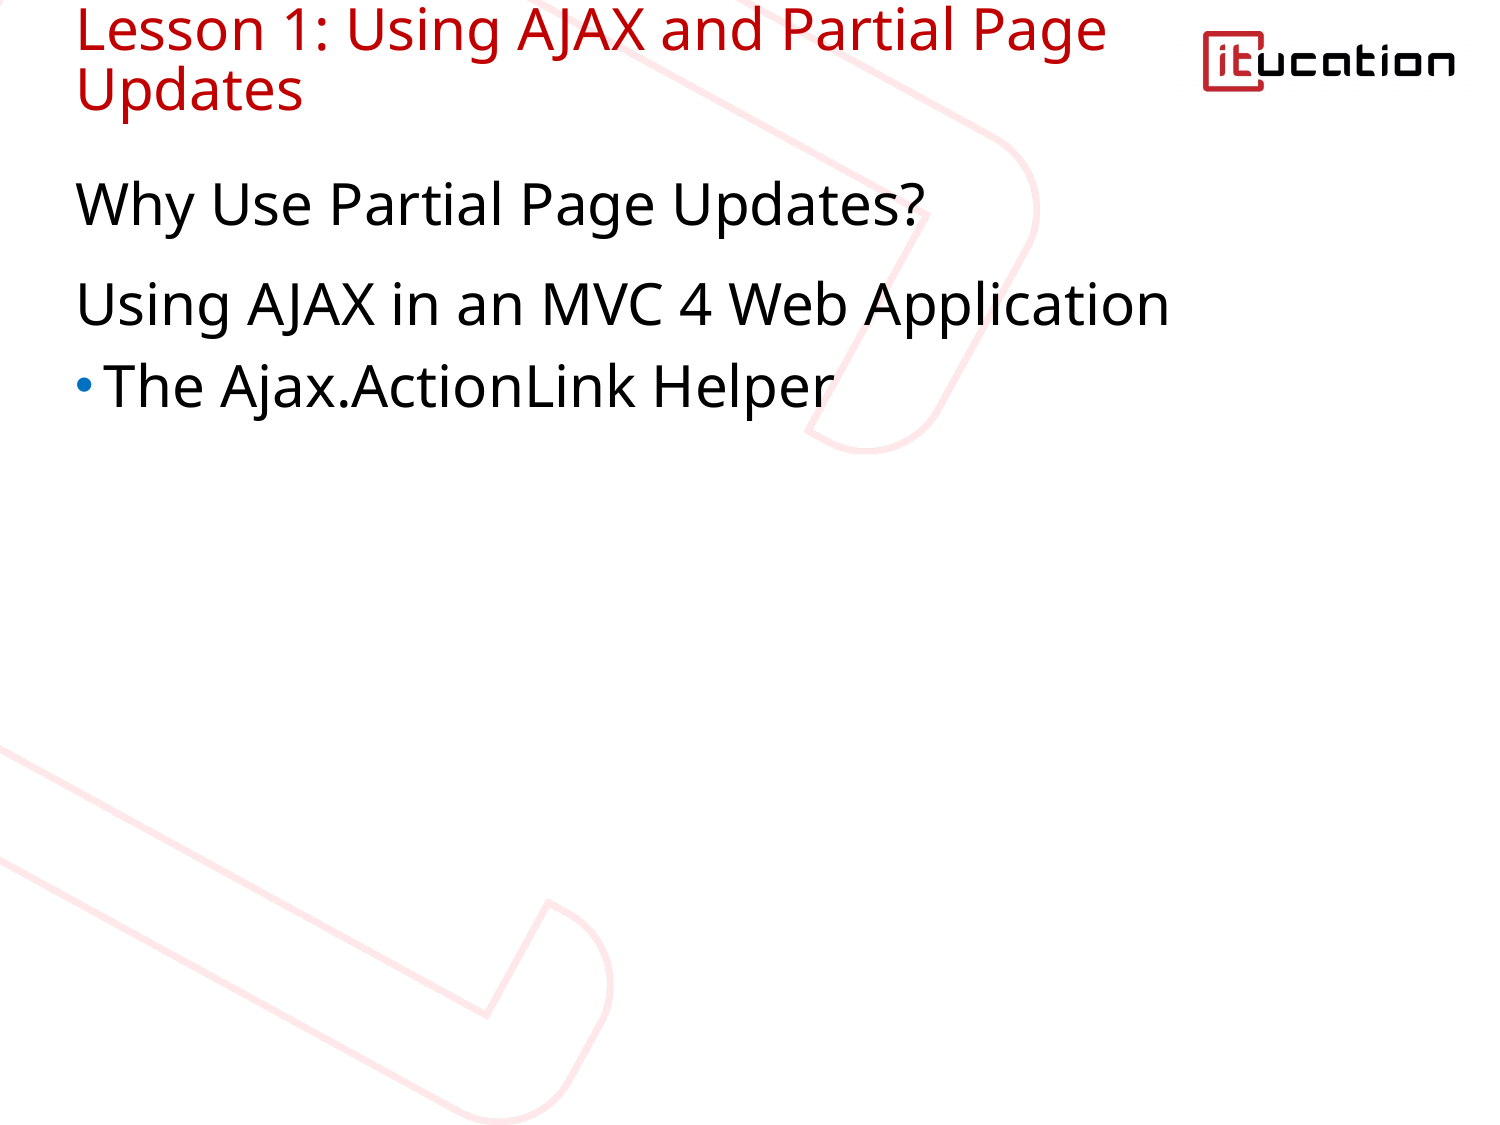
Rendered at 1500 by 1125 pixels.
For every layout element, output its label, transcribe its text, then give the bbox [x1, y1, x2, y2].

title Lesson 1: Using AJAX and Partial Page Updates [75, 0, 1188, 126]
list Why Use Partial Page Updates? Using AJAX in an MVC 4 Web Application The Ajax.ActionLink Helper [74, 167, 1408, 1013]
picture [1188, 31, 1500, 110]
